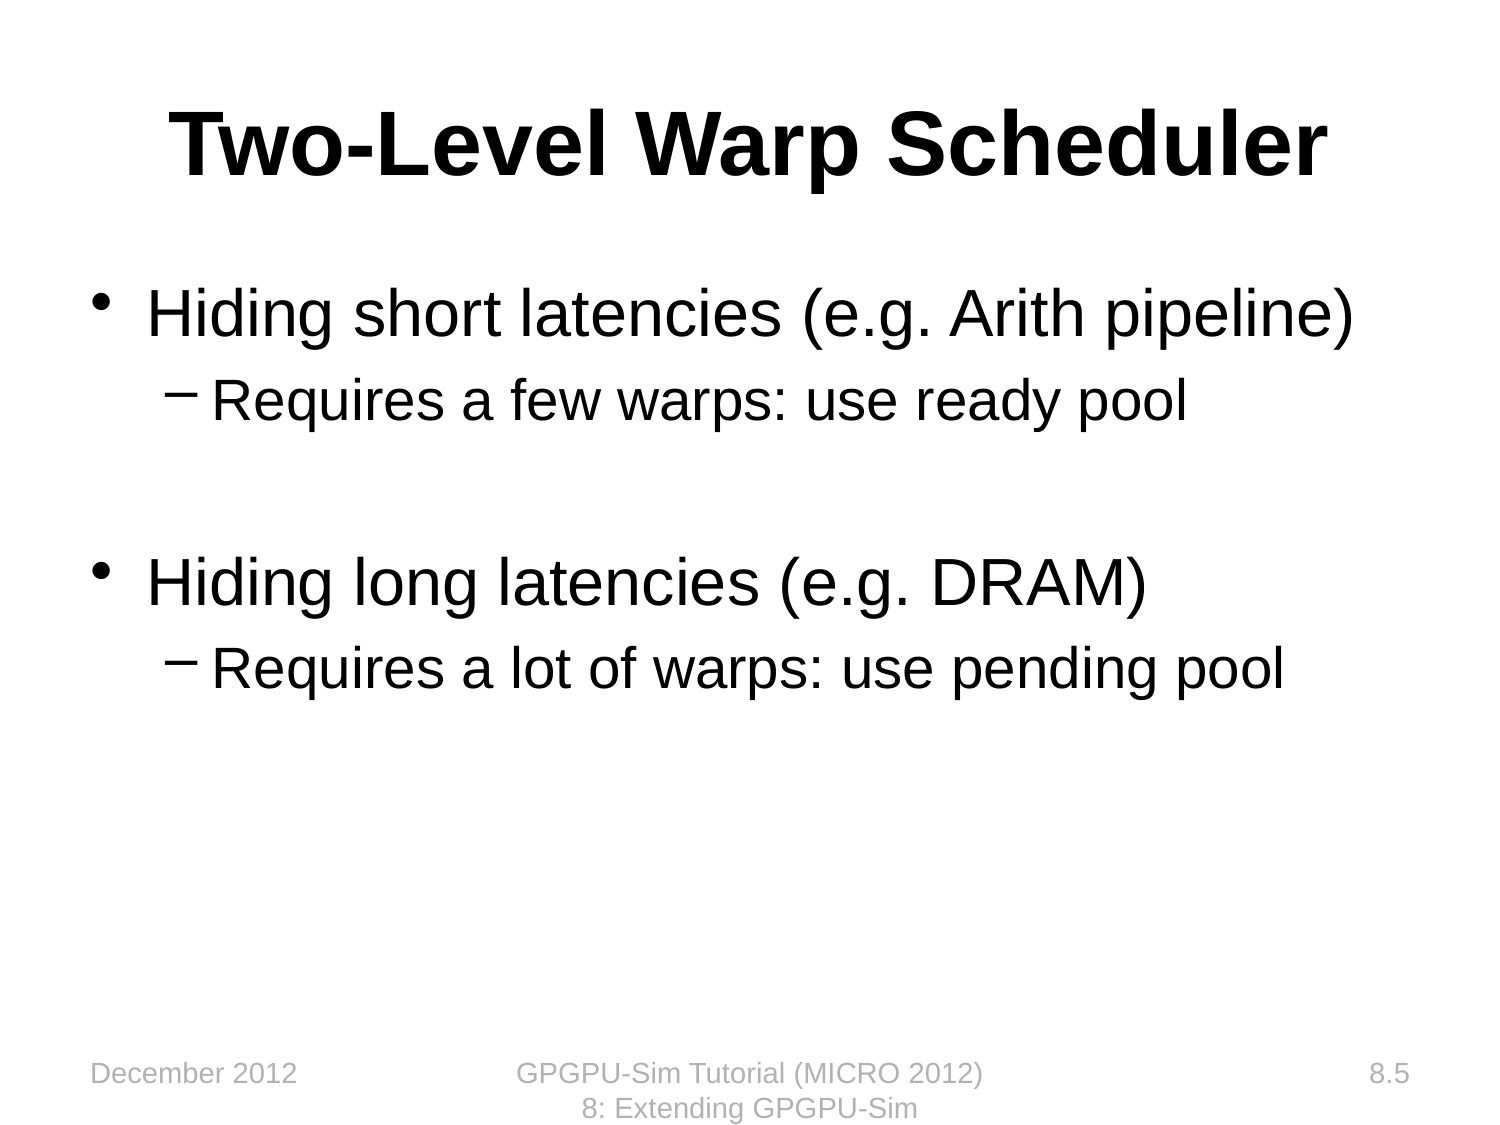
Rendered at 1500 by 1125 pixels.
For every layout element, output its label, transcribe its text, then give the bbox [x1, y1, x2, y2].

list Hiding short latencies (e.g. Arith pipeline) Requires a few warps: use ready pool Hiding long latencies (e.g. DRAM) Requires a lot of warps: use pending pool [74, 262, 1426, 1006]
footer GPGPU-Sim Tutorial (MICRO 2012) 8: Extending GPGPU-Sim [499, 1046, 1001, 1125]
title Two-Level Warp Scheduler [74, 37, 1426, 241]
slide_number 8.5 [1074, 1046, 1426, 1125]
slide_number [74, 1046, 426, 1125]
